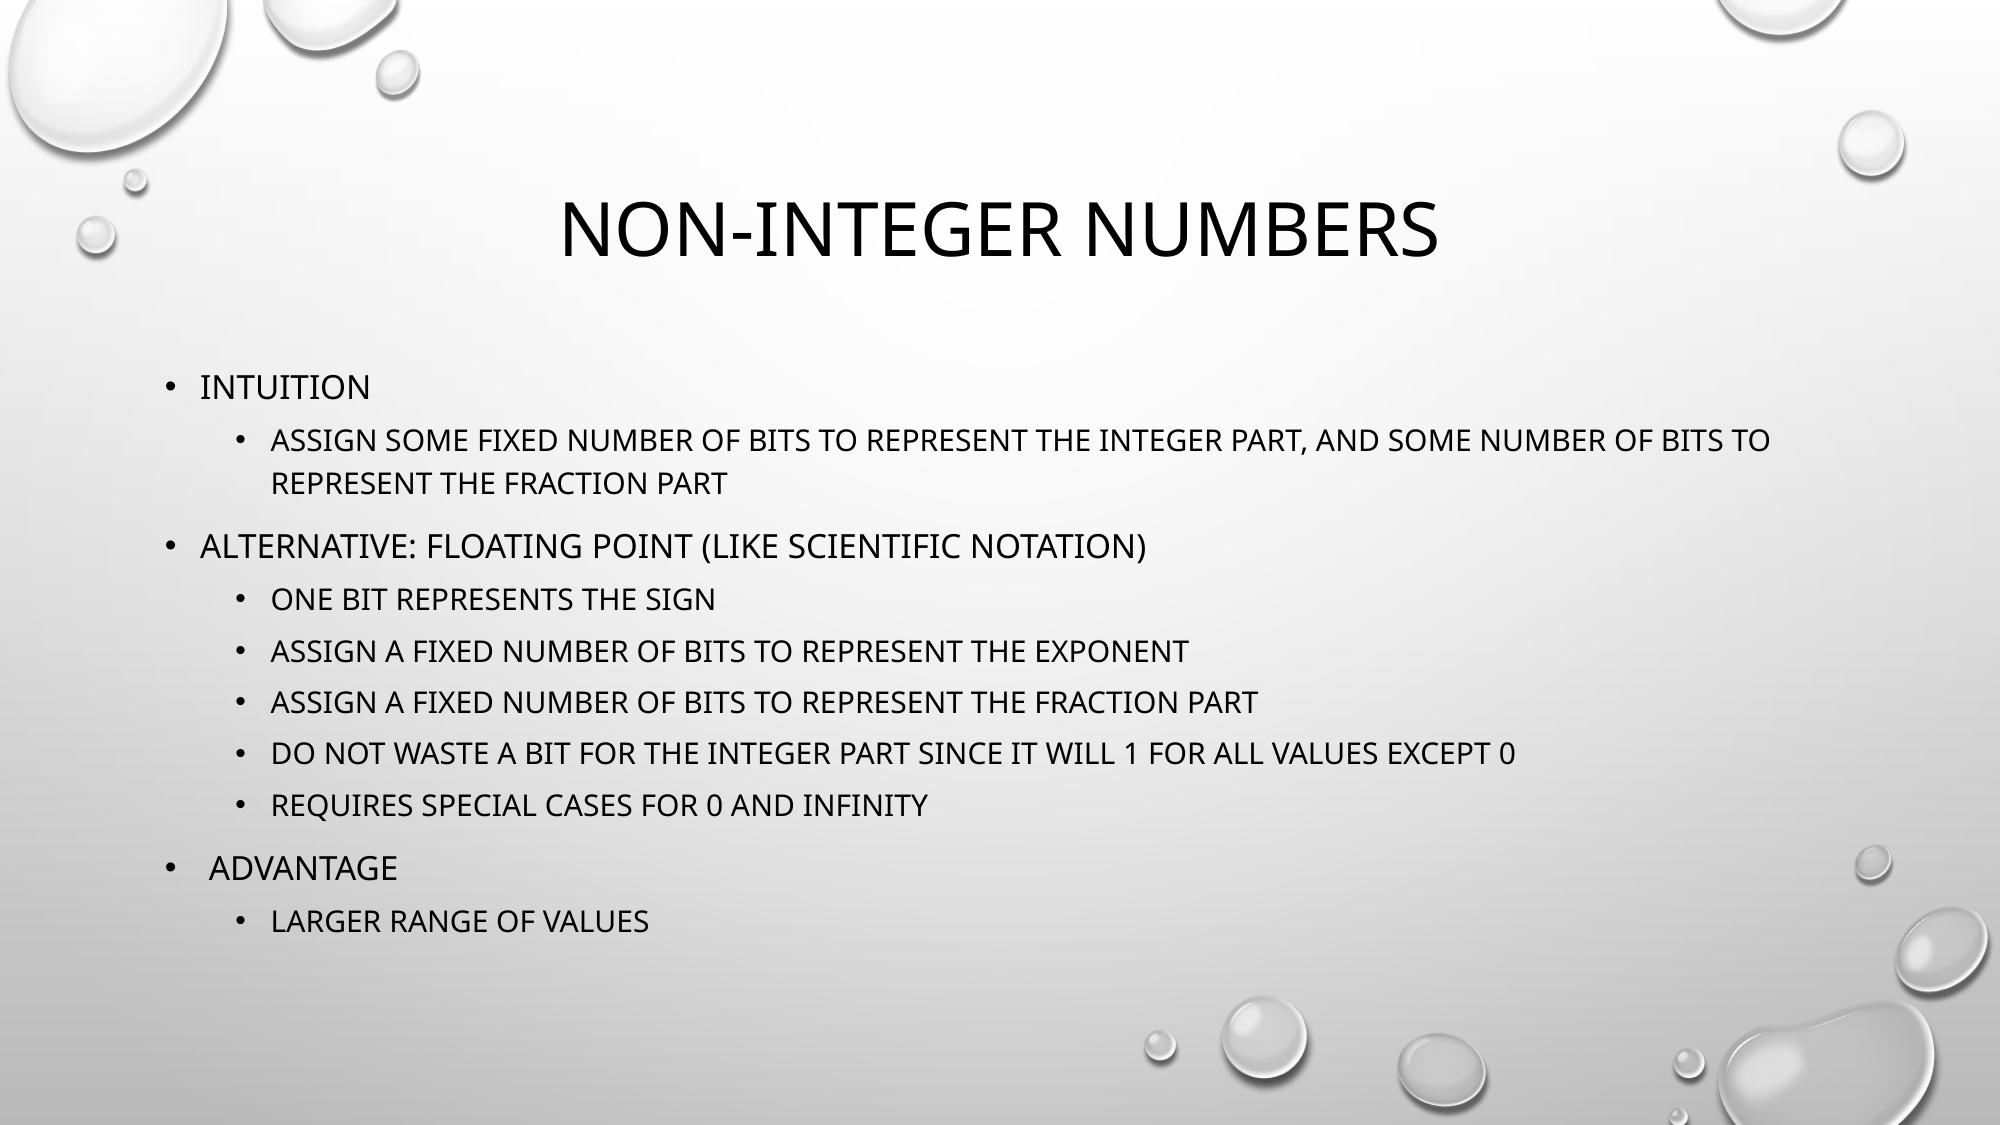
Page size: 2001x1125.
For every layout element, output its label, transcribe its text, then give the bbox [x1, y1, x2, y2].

picture [0, 0, 2000, 1125]
title non-integer numbers [149, 101, 1851, 364]
list intuition assign some fixed number of bits to represent the integer part, and some number of bits to represent the fraction part alternative: floating point (like scientific notation) one bit represents the sign assign a fixed number of bits to represent the exponent assign a fixed number of bits to represent the fraction part do not waste a bit for the integer part since it will 1 for all values except 0 requires special cases for 0 and infinity advantage larger range of values [149, 350, 1809, 950]
